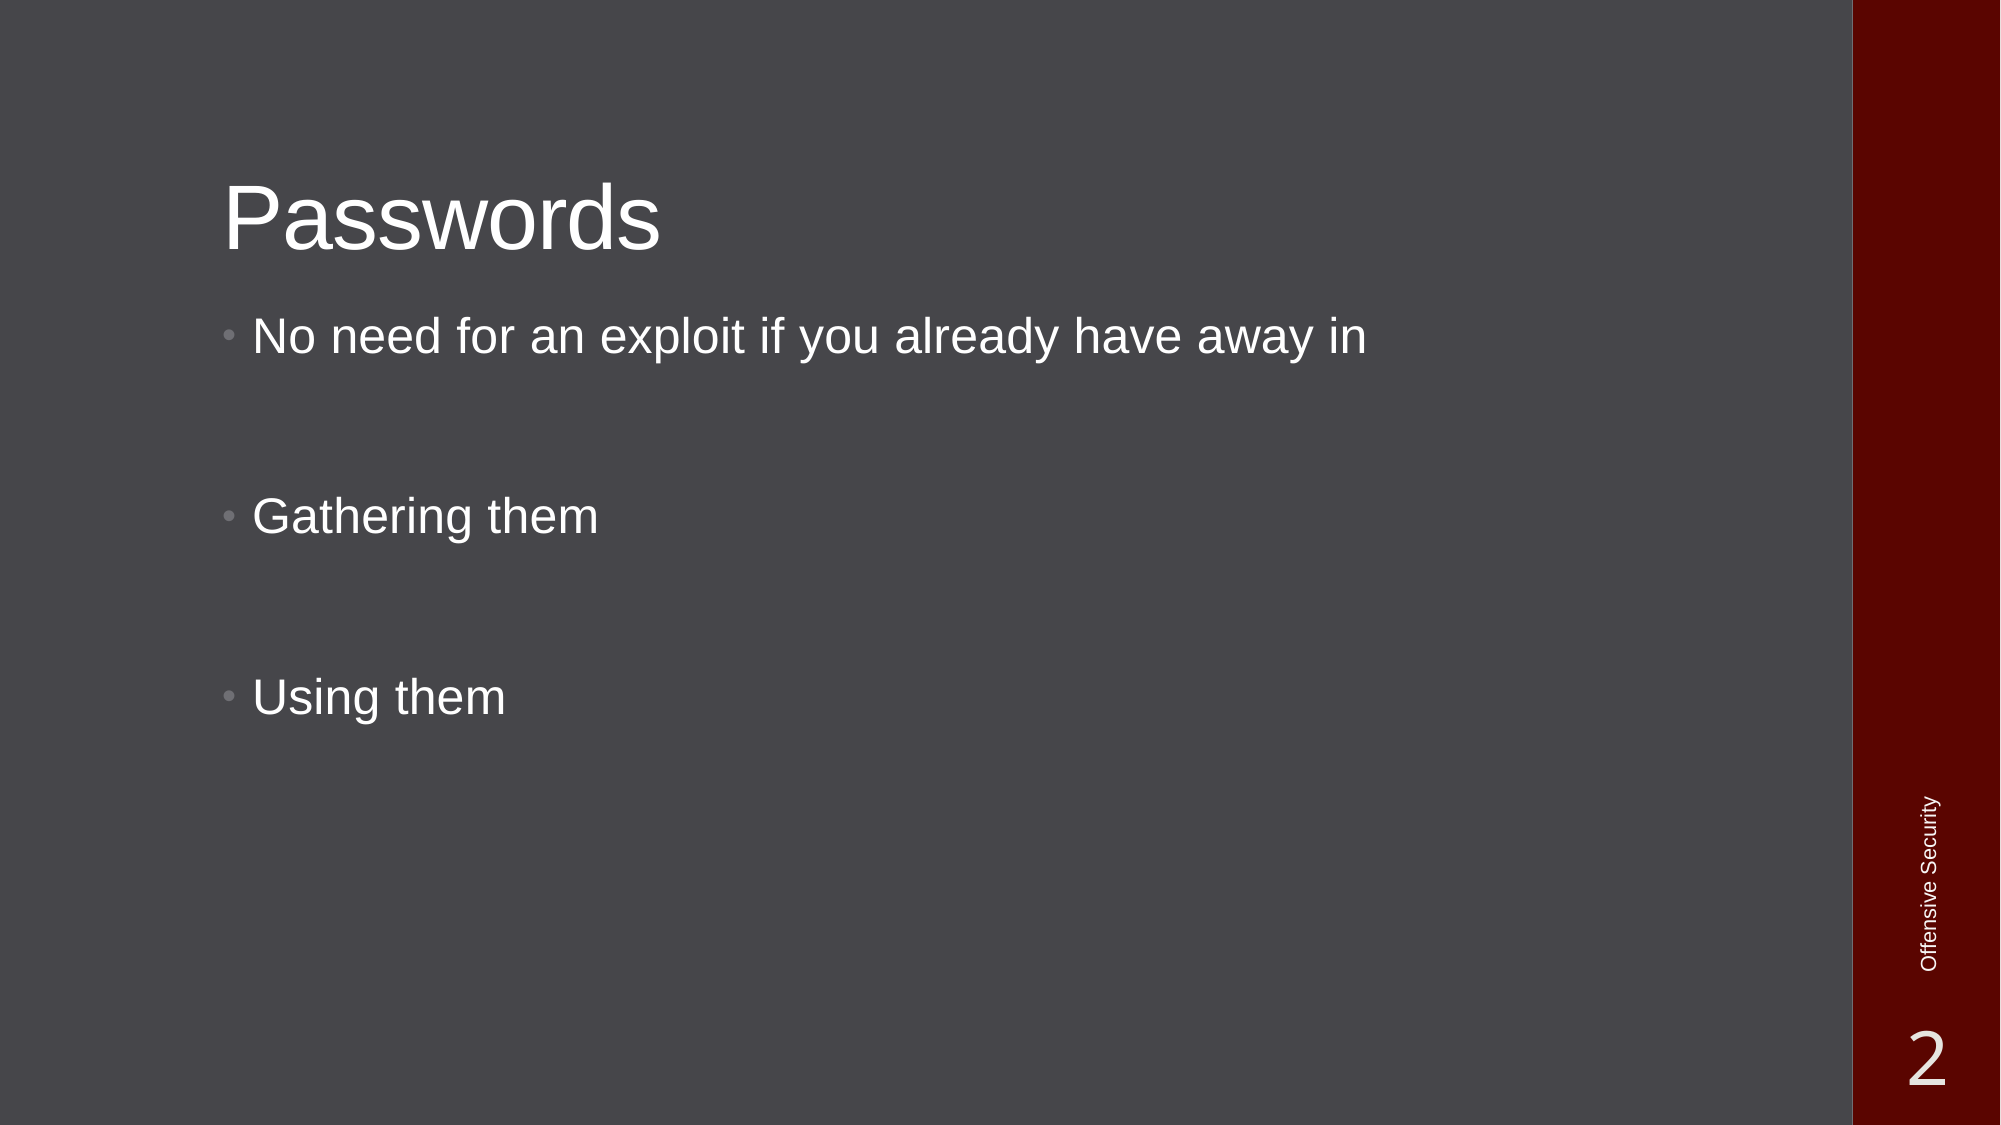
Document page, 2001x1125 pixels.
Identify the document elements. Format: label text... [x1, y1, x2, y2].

slide_number 2 [1852, 1012, 2000, 1110]
list No need for an exploit if you already have away in Gathering them Using them [206, 299, 1617, 1014]
footer Offensive Security [1897, 400, 1958, 988]
title Passwords [206, 60, 1797, 278]
